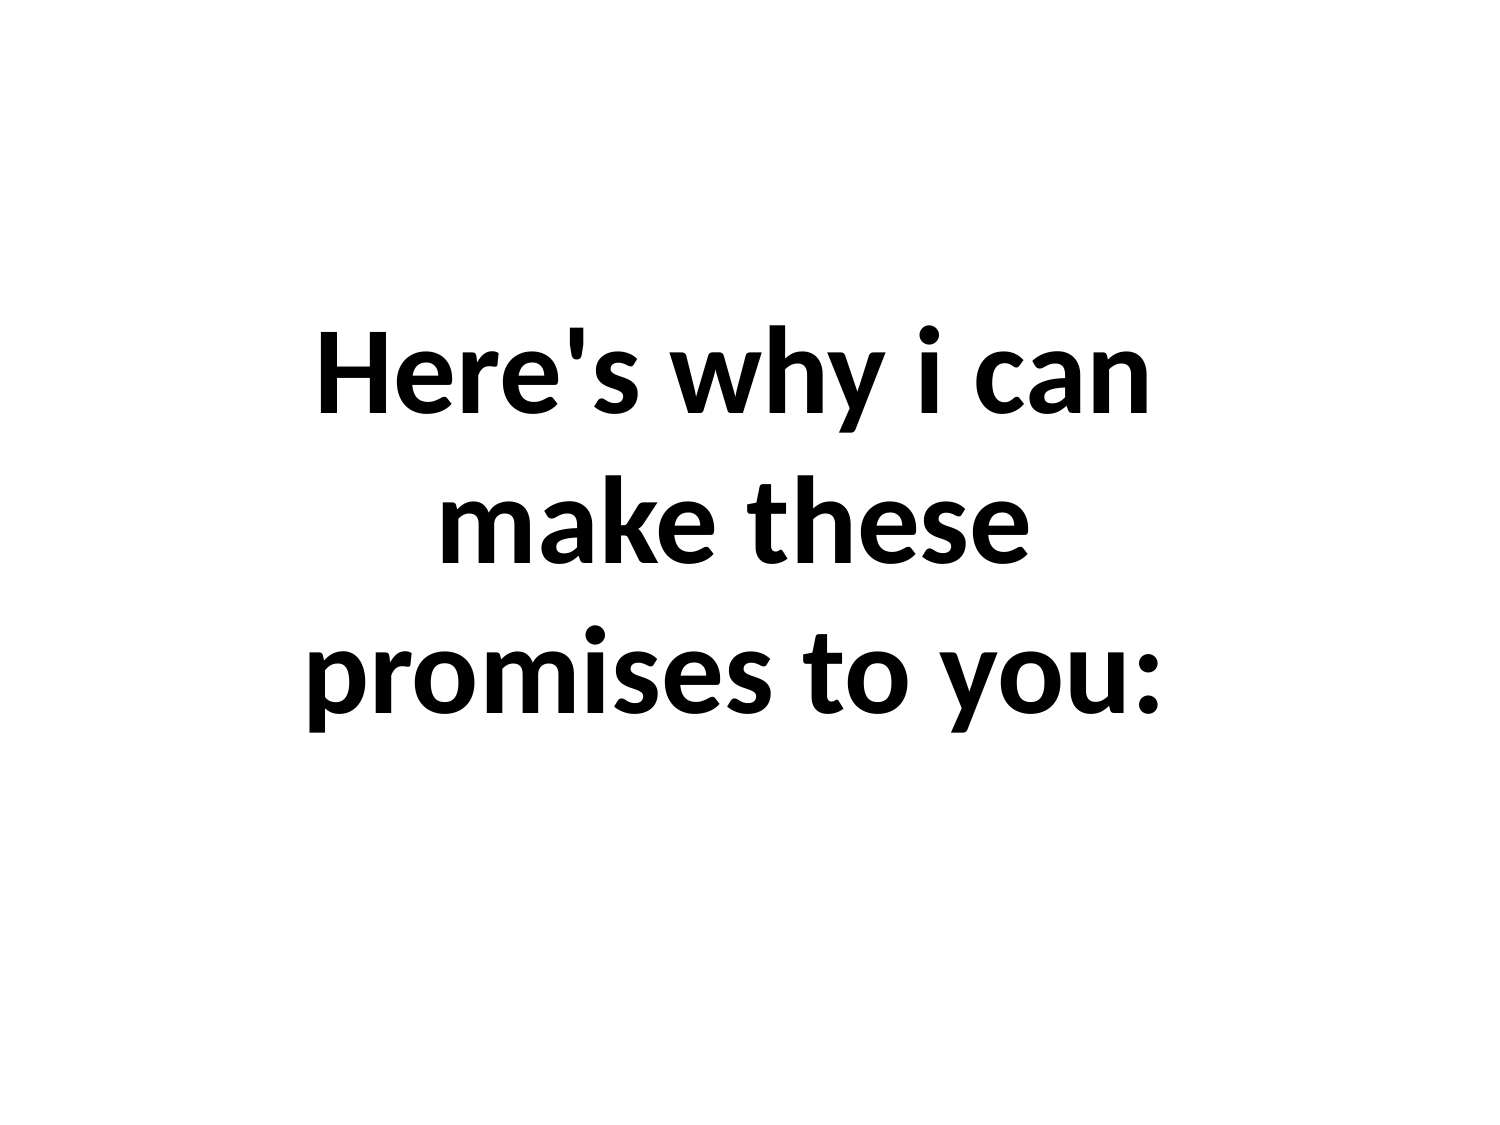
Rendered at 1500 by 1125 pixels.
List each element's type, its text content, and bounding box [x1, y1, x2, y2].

text_box Here's why i can make these promises to you: [265, 281, 1204, 747]
